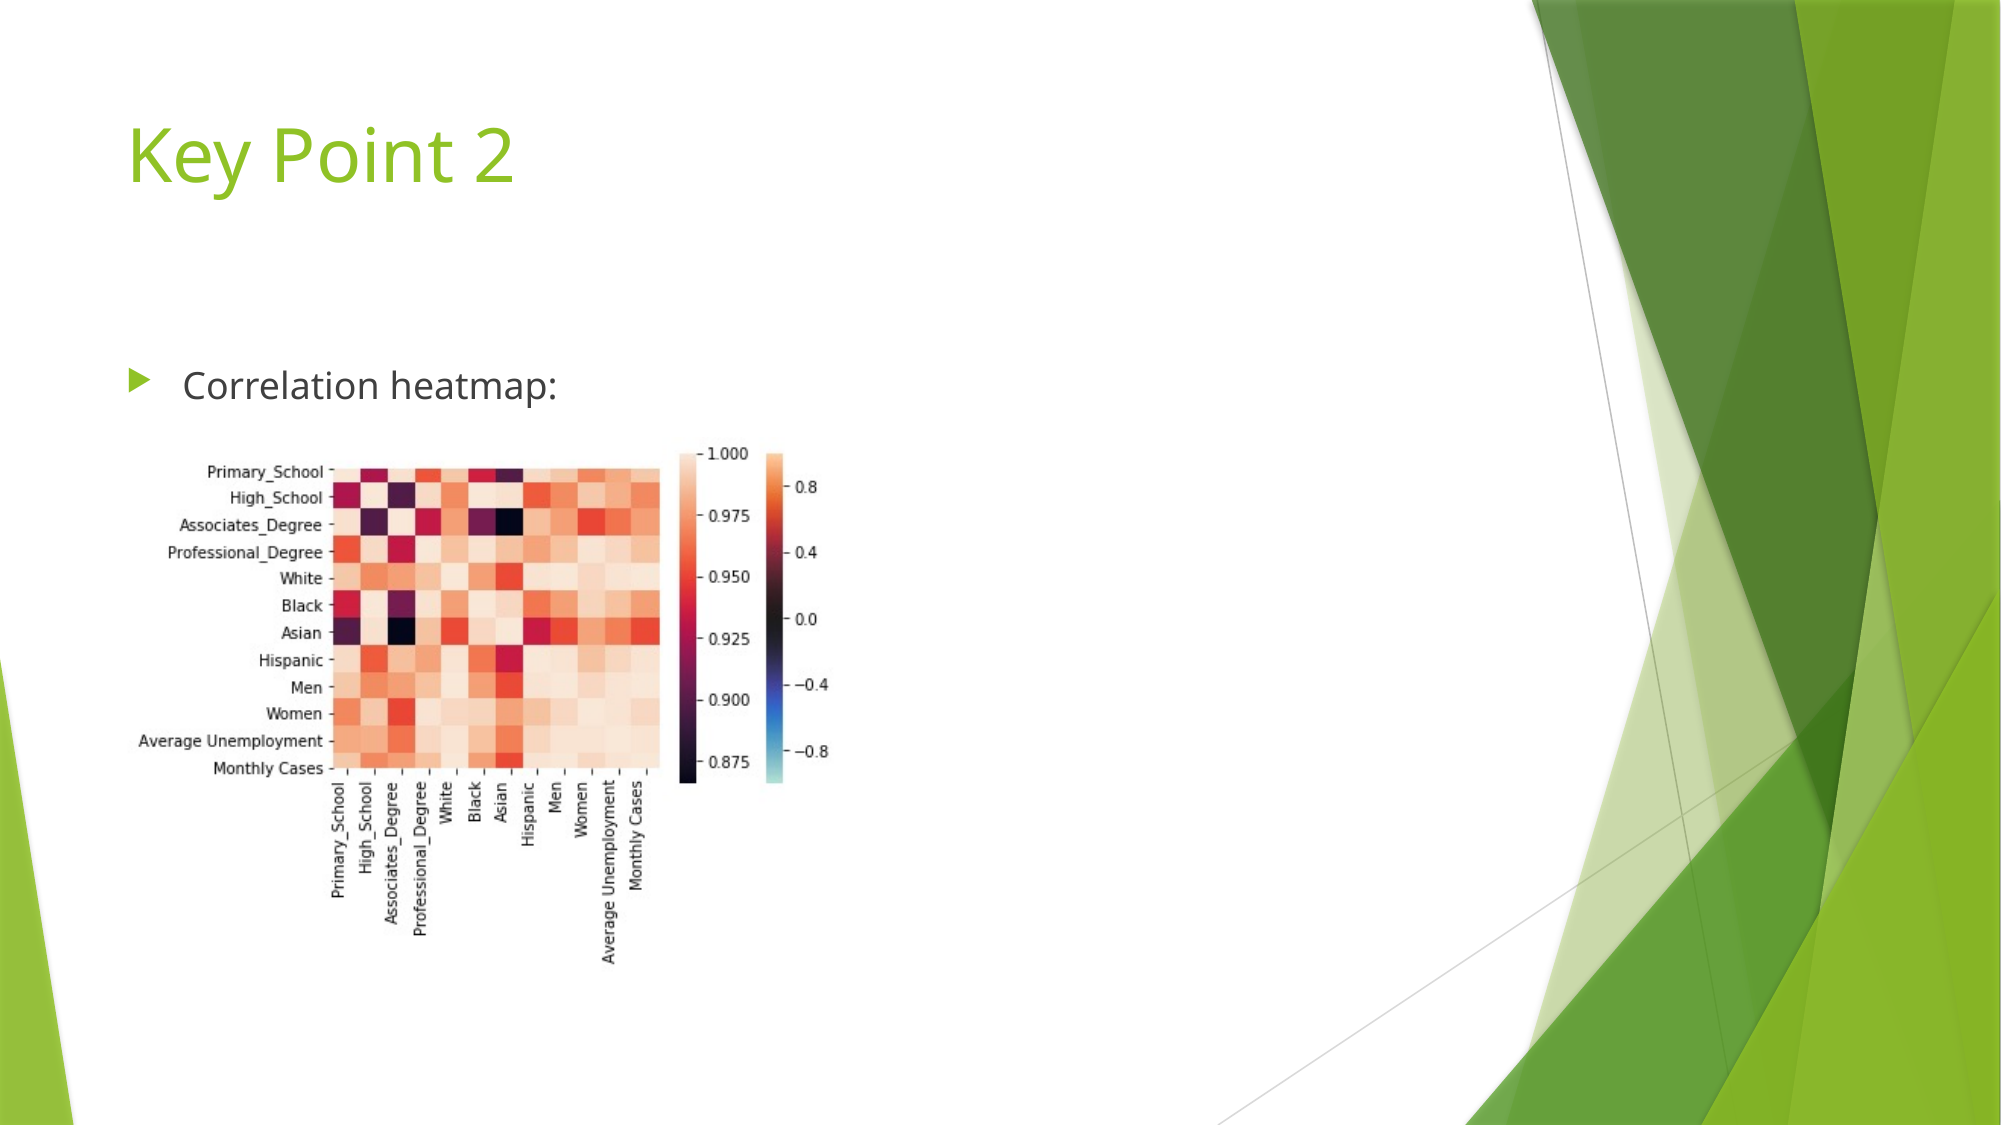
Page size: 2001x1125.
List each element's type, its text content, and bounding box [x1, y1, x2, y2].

title Key Point 2 [111, 99, 1522, 317]
list Correlation heatmap: [111, 354, 1522, 992]
picture [104, 436, 854, 975]
